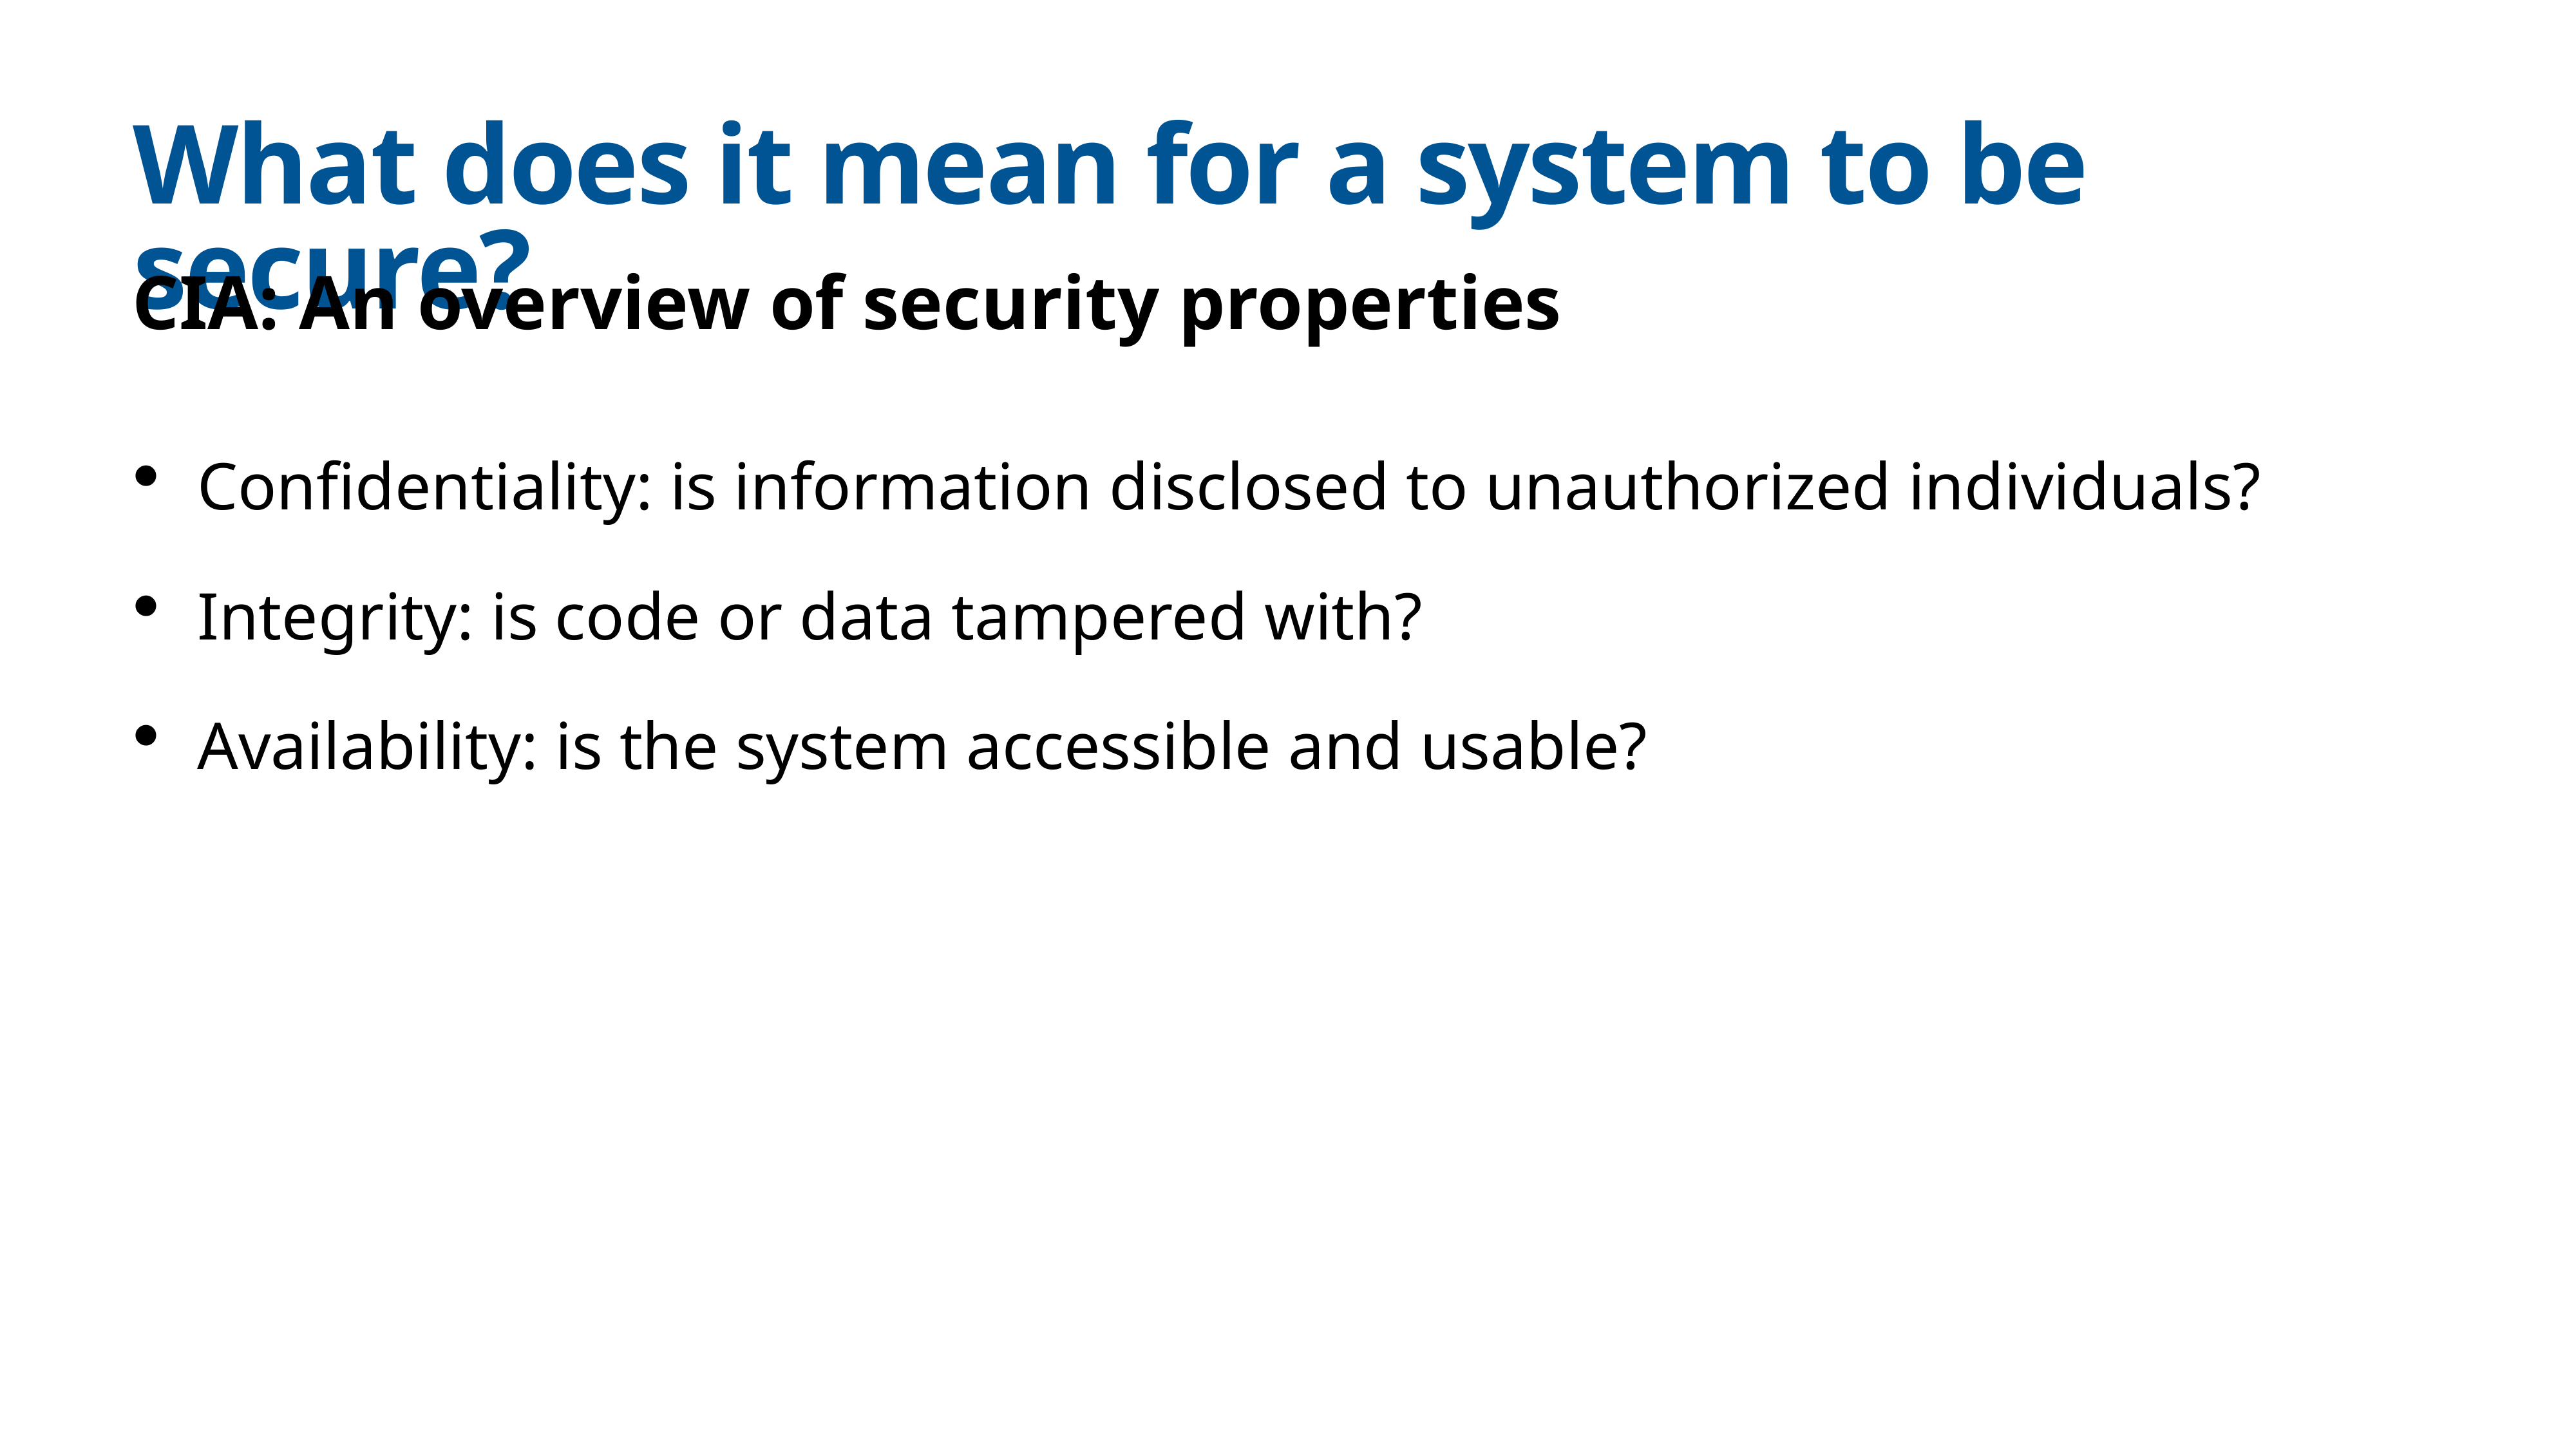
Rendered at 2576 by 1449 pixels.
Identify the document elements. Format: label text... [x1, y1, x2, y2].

list CIA: An overview of security properties [127, 250, 2449, 350]
list Confidentiality: is information disclosed to unauthorized individuals? Integrity: is code or data tampered with? Availability: is the system accessible and usable? [127, 448, 2449, 1321]
title What does it mean for a system to be secure? [127, 113, 2449, 250]
